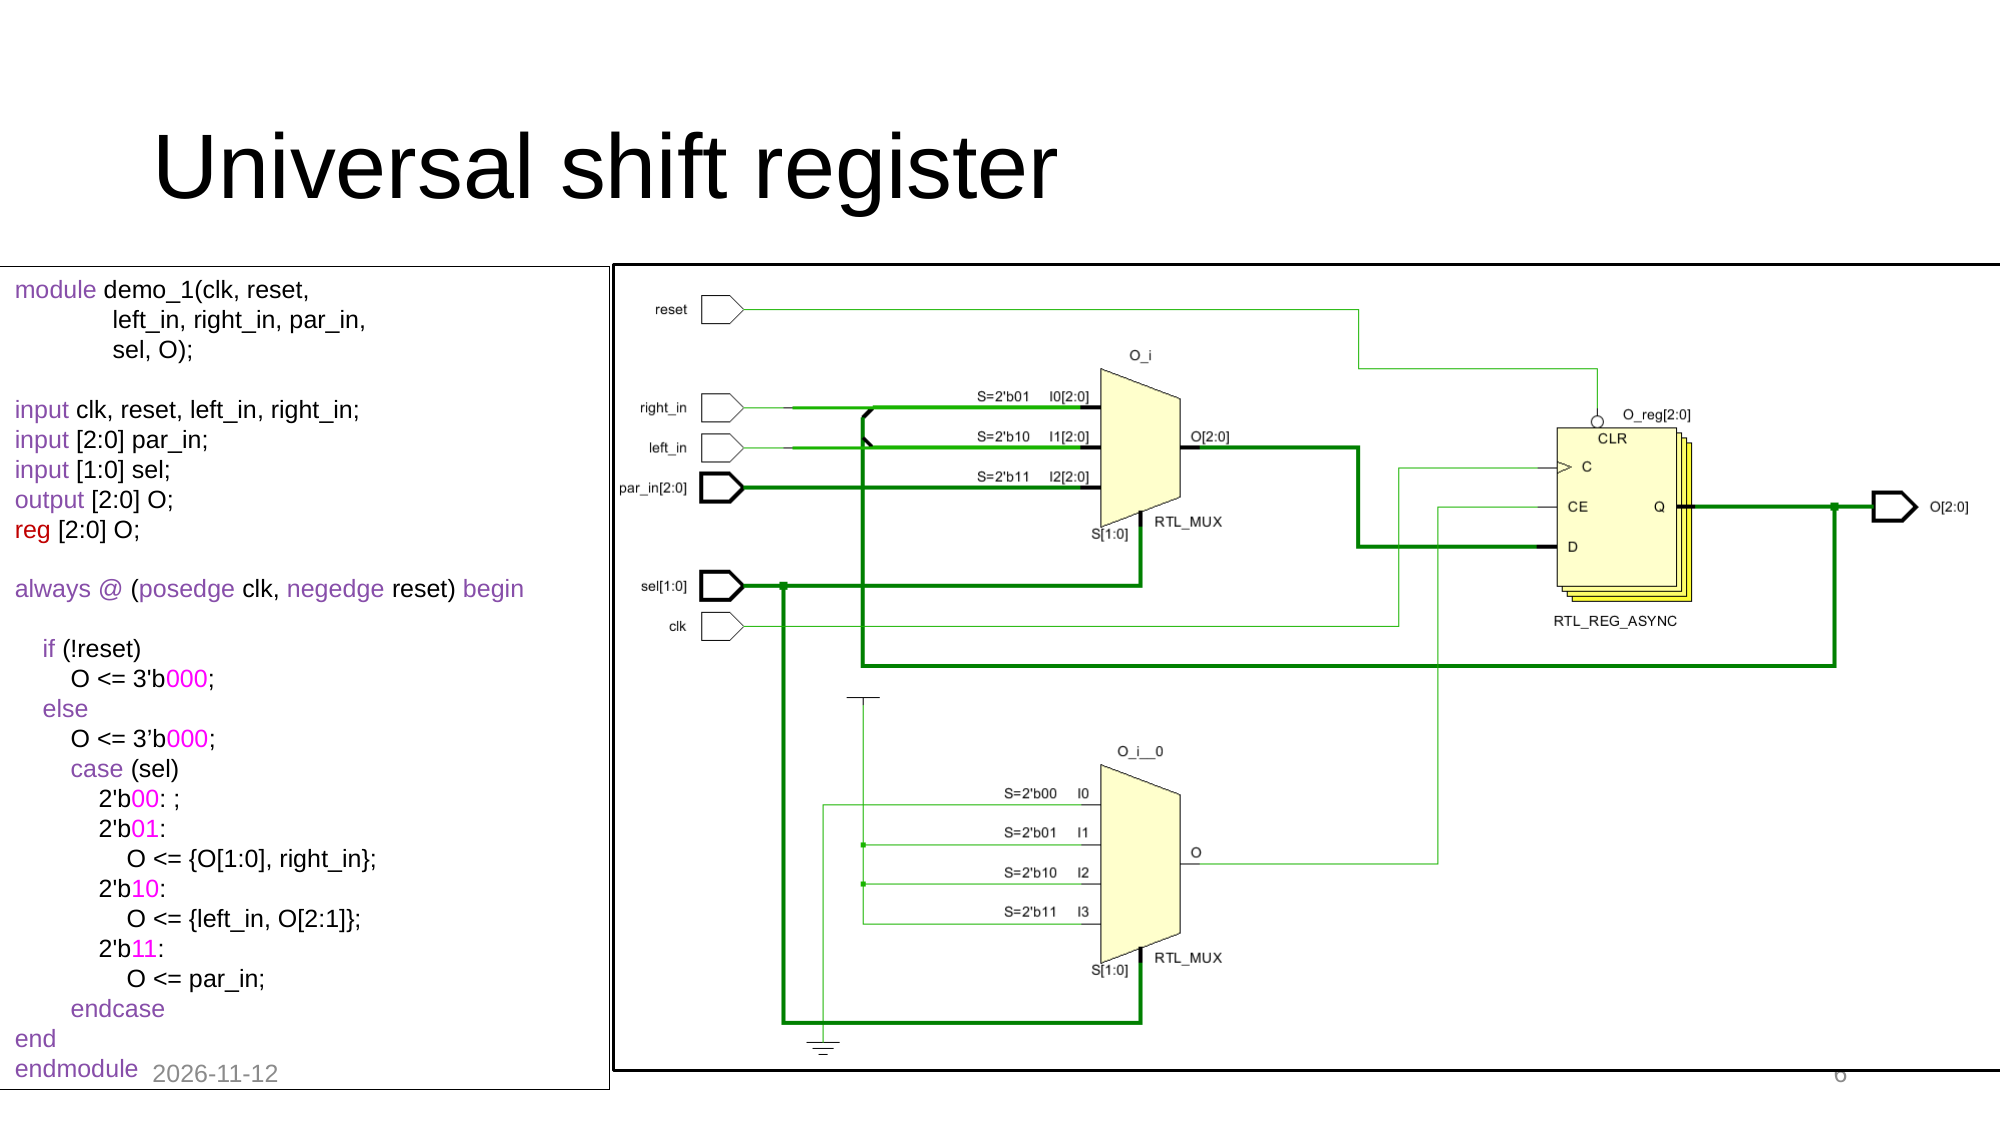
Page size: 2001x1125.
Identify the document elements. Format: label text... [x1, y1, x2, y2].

slide_number 6 [1412, 1069, 1863, 1103]
title Universal shift register [137, 59, 1863, 278]
picture [614, 266, 2000, 1069]
text_box module demo_1(clk, reset, left_in, right_in, par_in, sel, O); input clk, reset, left_in, right_in; input [2:0] par_in; input [1:0] sel; output [2:0] O; reg [2:0] O; always @ (posedge clk, negedge reset) begin if (!reset) O <= 3'b000; else O <= 3’b000; case (sel) 2'b00: ; 2'b01: O <= {O[1:0], right_in}; 2'b10: O <= {left_in, O[2:1]}; 2'b11: O <= par_in; endcase end endmodule [0, 266, 610, 1090]
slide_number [137, 1042, 588, 1103]
